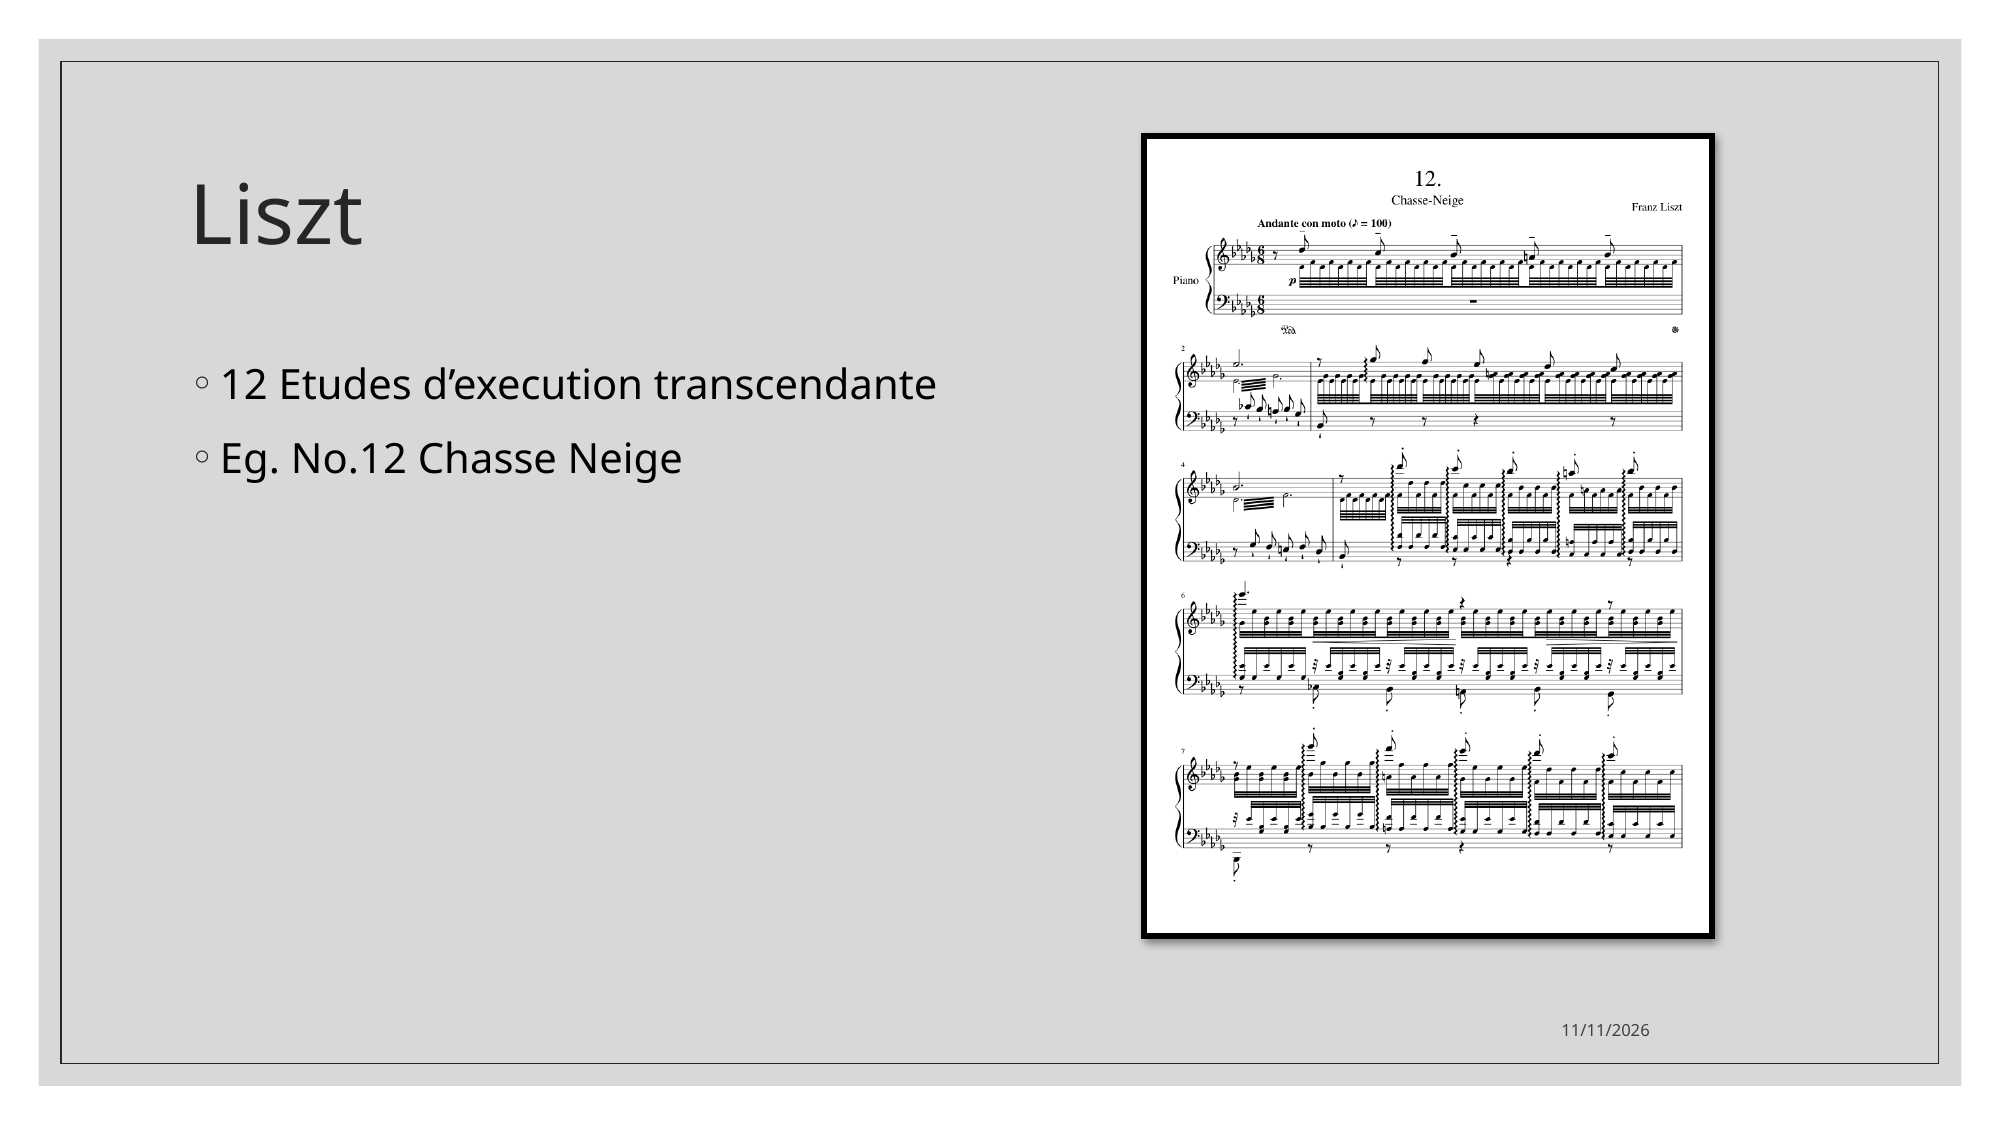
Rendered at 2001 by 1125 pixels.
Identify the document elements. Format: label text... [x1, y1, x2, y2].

title Liszt [174, 105, 1825, 331]
picture [1146, 138, 1709, 934]
list 12 Etudes d’execution transcendante Eg. No.12 Chasse Neige [174, 345, 1825, 977]
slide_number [1190, 990, 1665, 1050]
